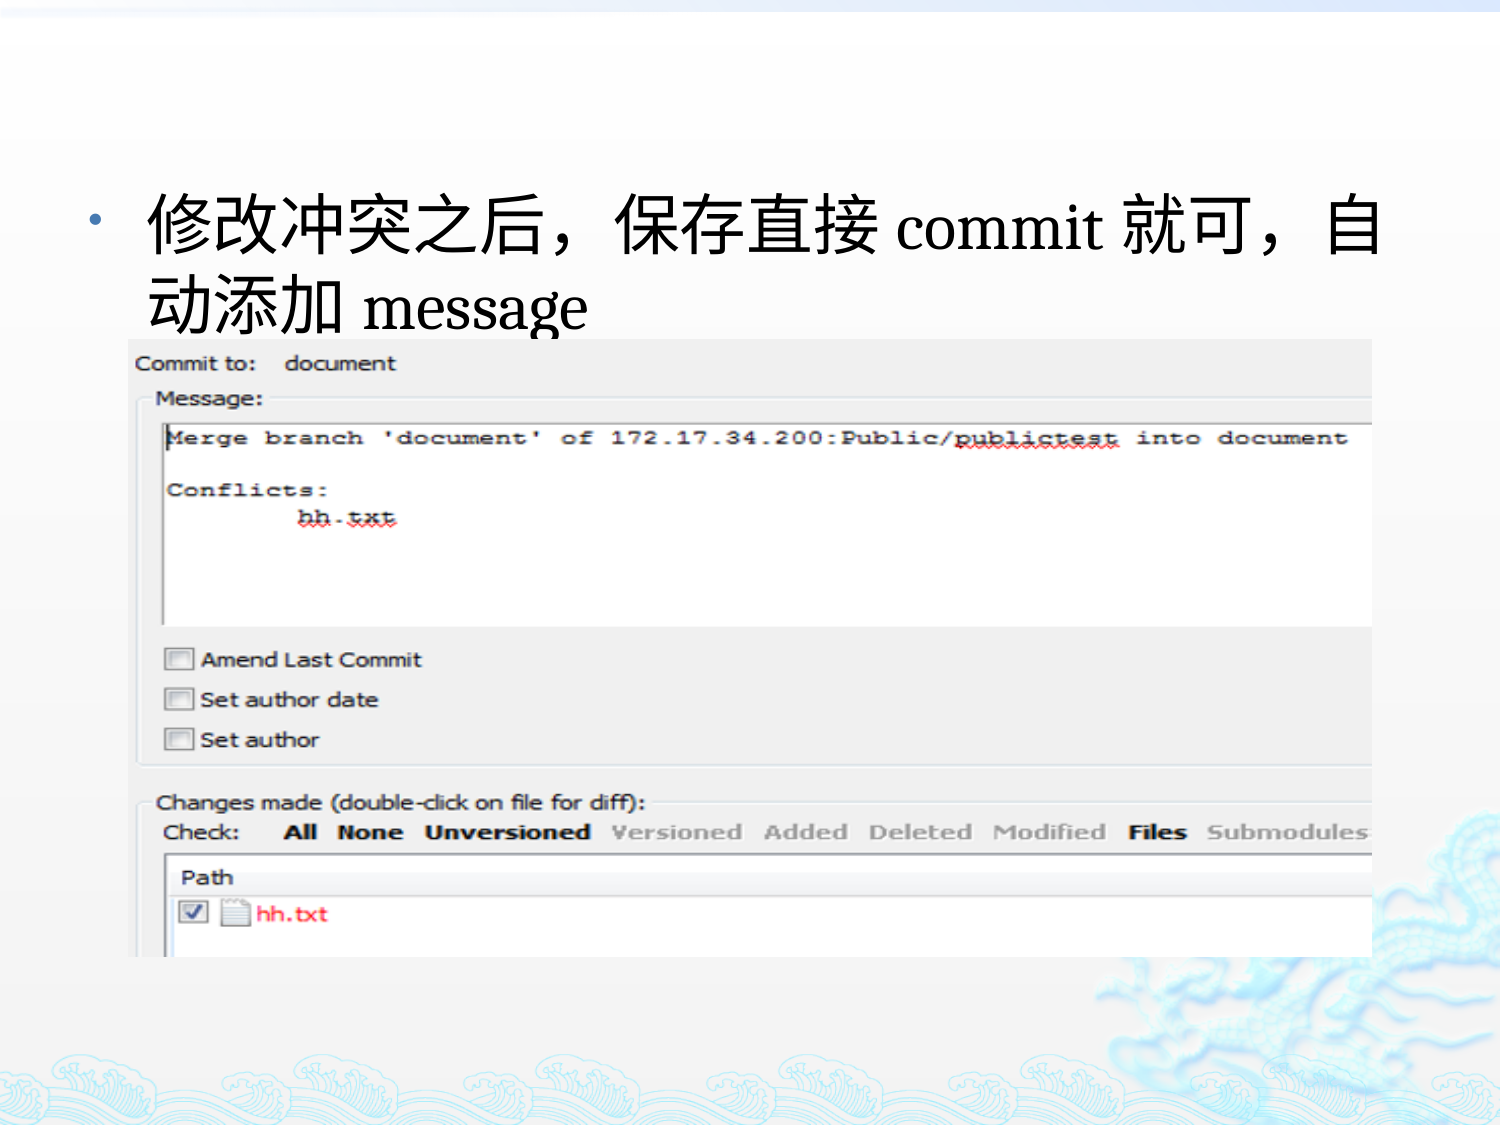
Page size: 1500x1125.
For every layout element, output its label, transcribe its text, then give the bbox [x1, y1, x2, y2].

list 修改冲突之后，保存直接commit就可，自动添加message [75, 175, 1425, 1005]
picture [128, 339, 1372, 958]
